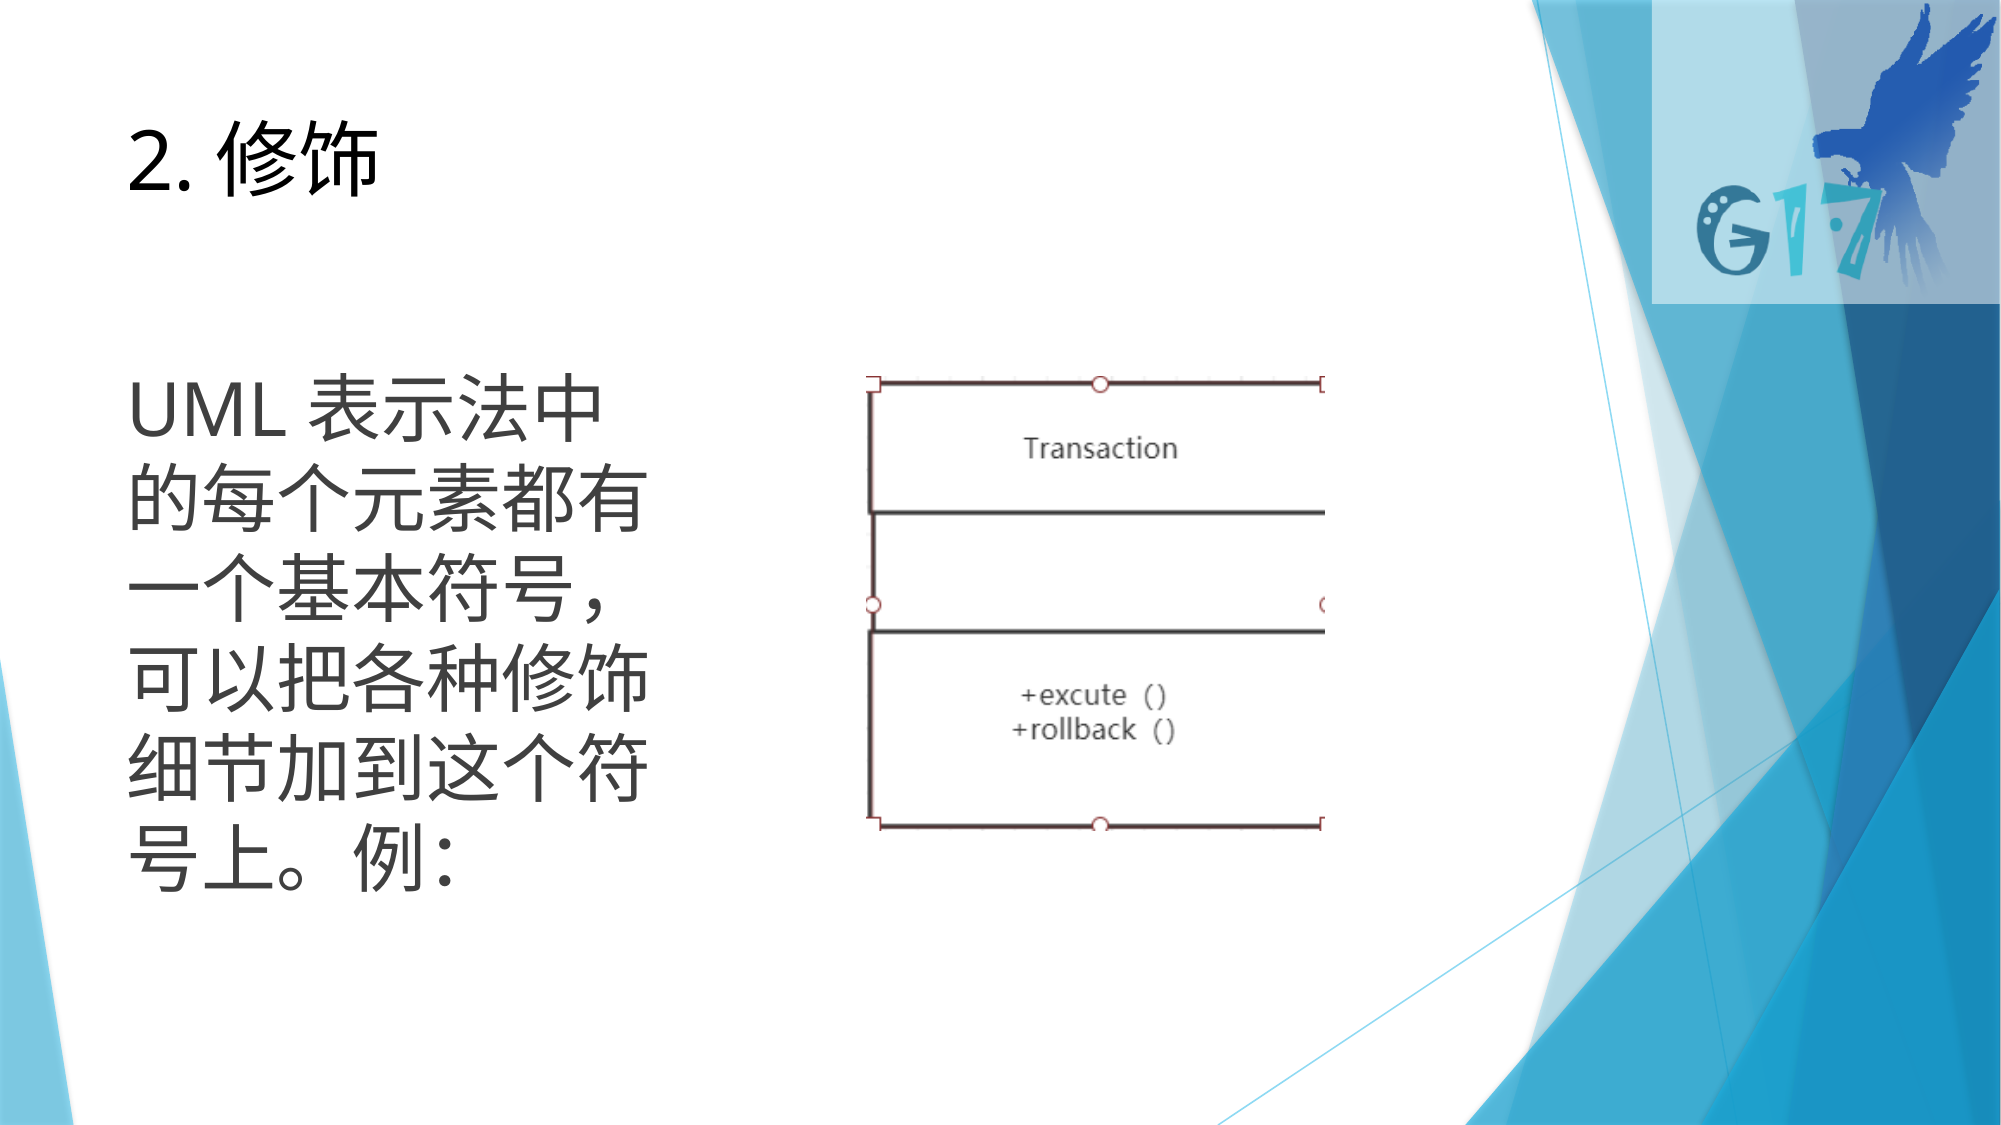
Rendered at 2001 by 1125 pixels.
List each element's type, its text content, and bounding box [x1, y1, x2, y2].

title 2.修饰 [111, 99, 1522, 217]
list UML表示法中的每个元素都有一个基本符号，可以把各种修饰细节加到这个符号上。例： [111, 354, 694, 992]
picture [865, 375, 1325, 832]
text_box [1650, 0, 2000, 305]
